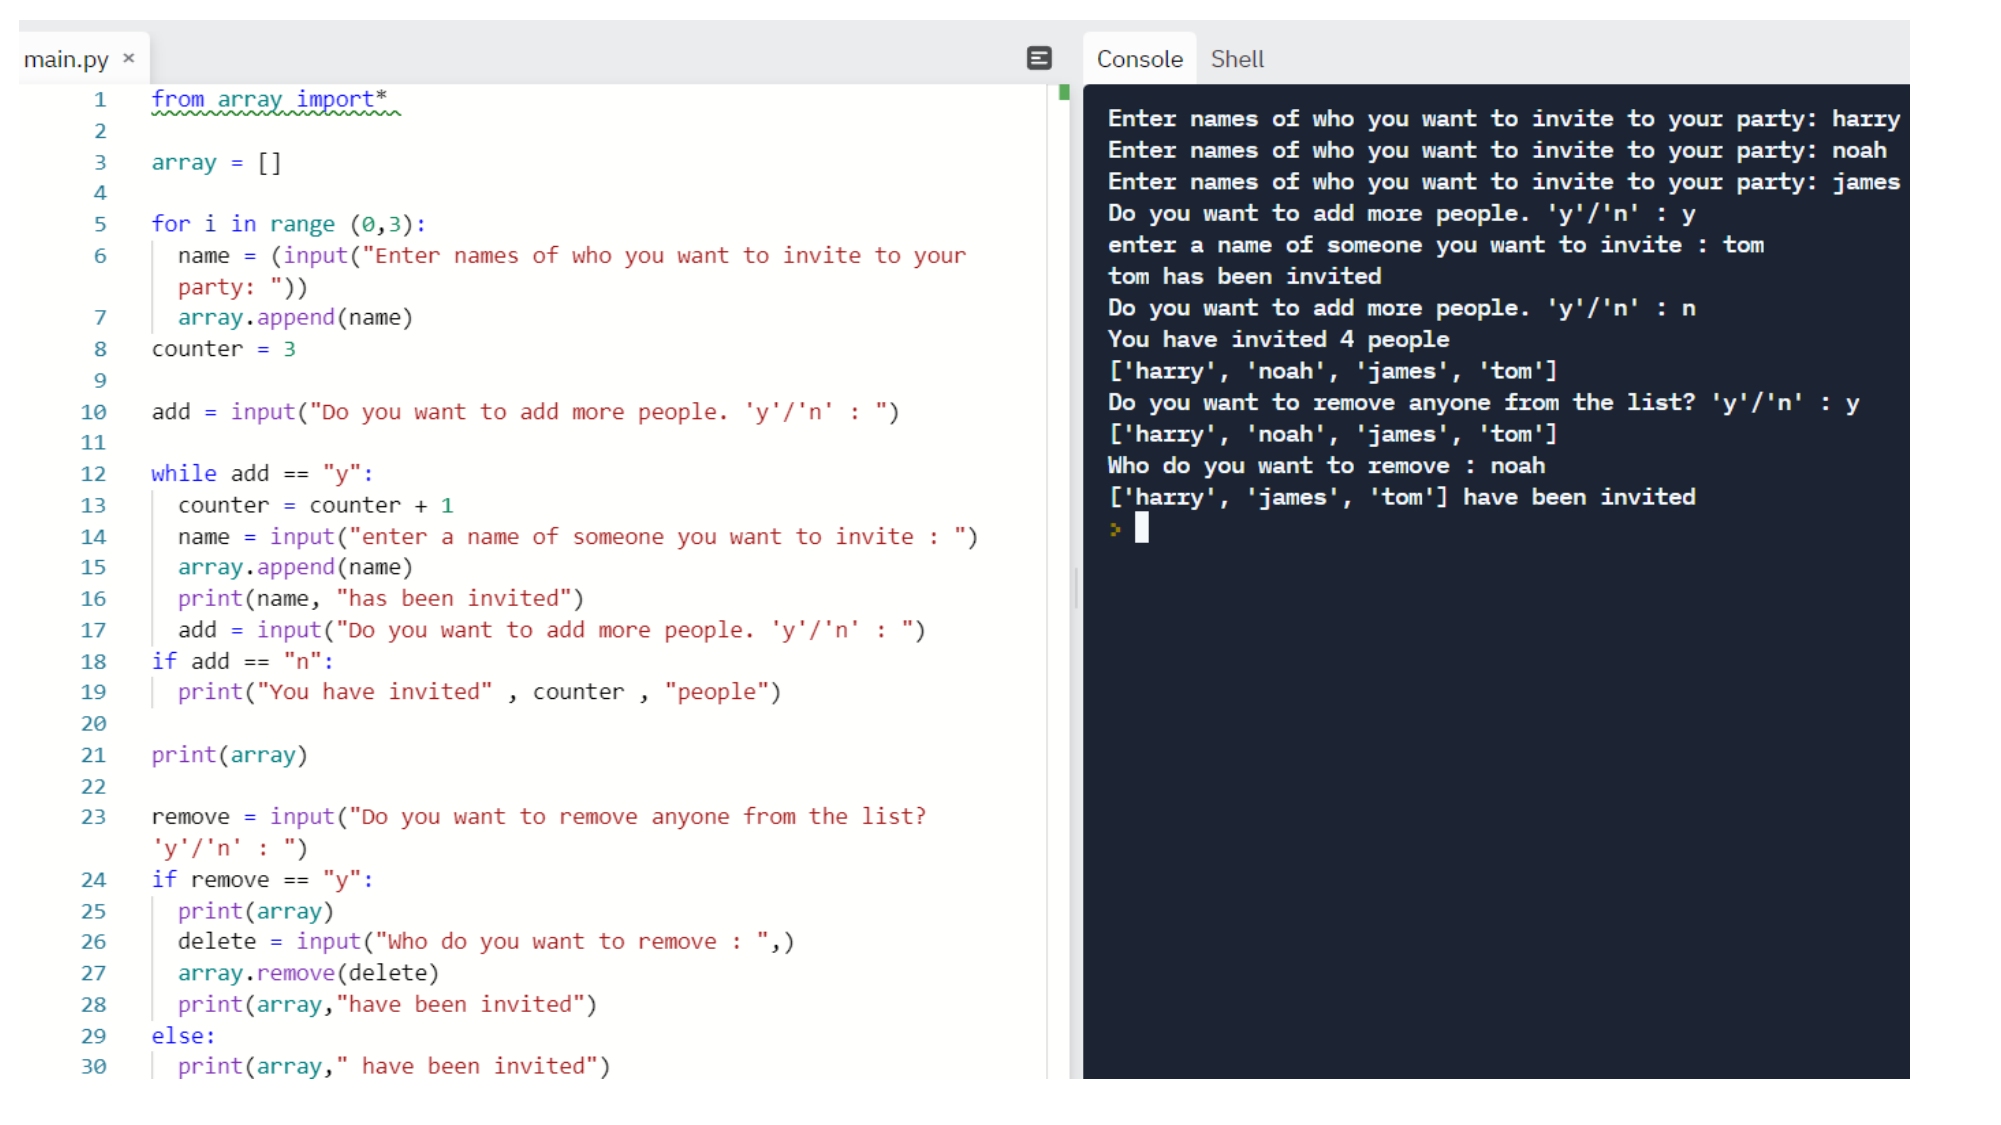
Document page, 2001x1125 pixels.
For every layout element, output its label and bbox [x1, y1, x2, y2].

picture [19, 20, 1910, 1079]
